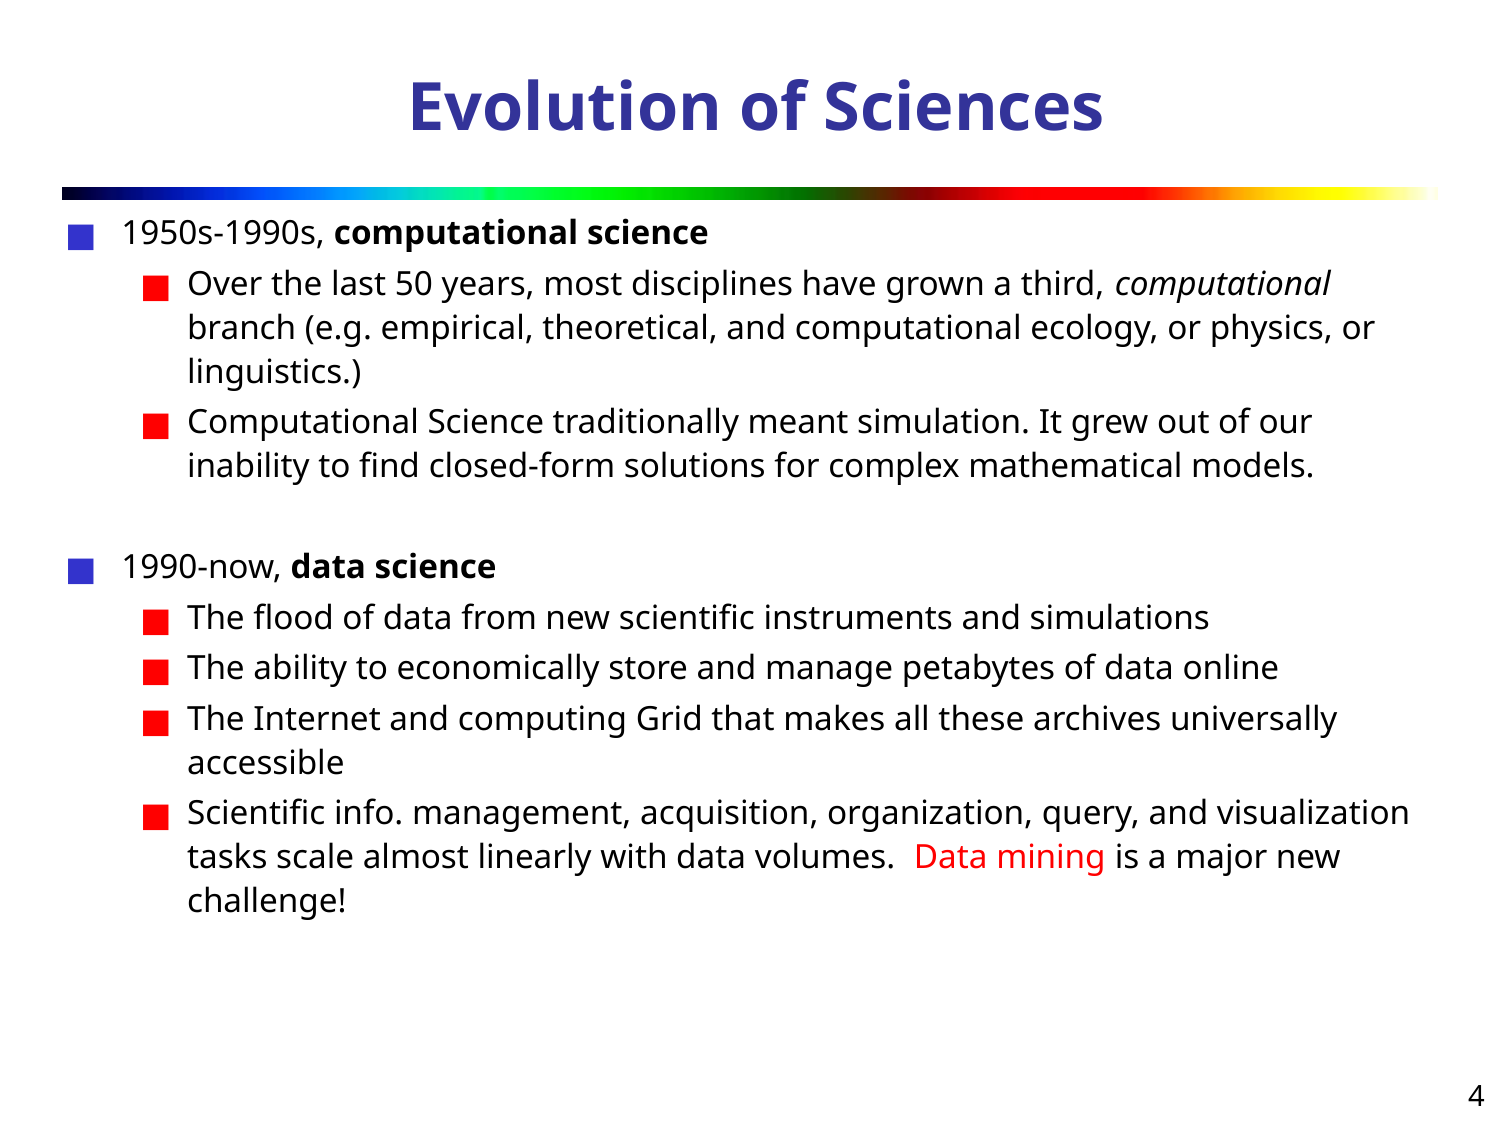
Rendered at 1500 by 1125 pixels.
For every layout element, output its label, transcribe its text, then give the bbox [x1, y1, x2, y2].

list 1950s-1990s, computational science Over the last 50 years, most disciplines have grown a third, computational branch (e.g. empirical, theoretical, and computational ecology, or physics, or linguistics.) Computational Science traditionally meant simulation. It grew out of our inability to find closed-form solutions for complex mathematical models. 1990-now, data science The flood of data from new scientific instruments and simulations The ability to economically store and manage petabytes of data online The Internet and computing Grid that makes all these archives universally accessible Scientific info. management, acquisition, organization, query, and visualization tasks scale almost linearly with data volumes. Data mining is a major new challenge! [50, 200, 1450, 1088]
picture [62, 187, 355, 200]
picture [382, 187, 1438, 200]
title Evolution of Sciences [162, 57, 1350, 150]
text_box ‹#› [1187, 1049, 1500, 1125]
